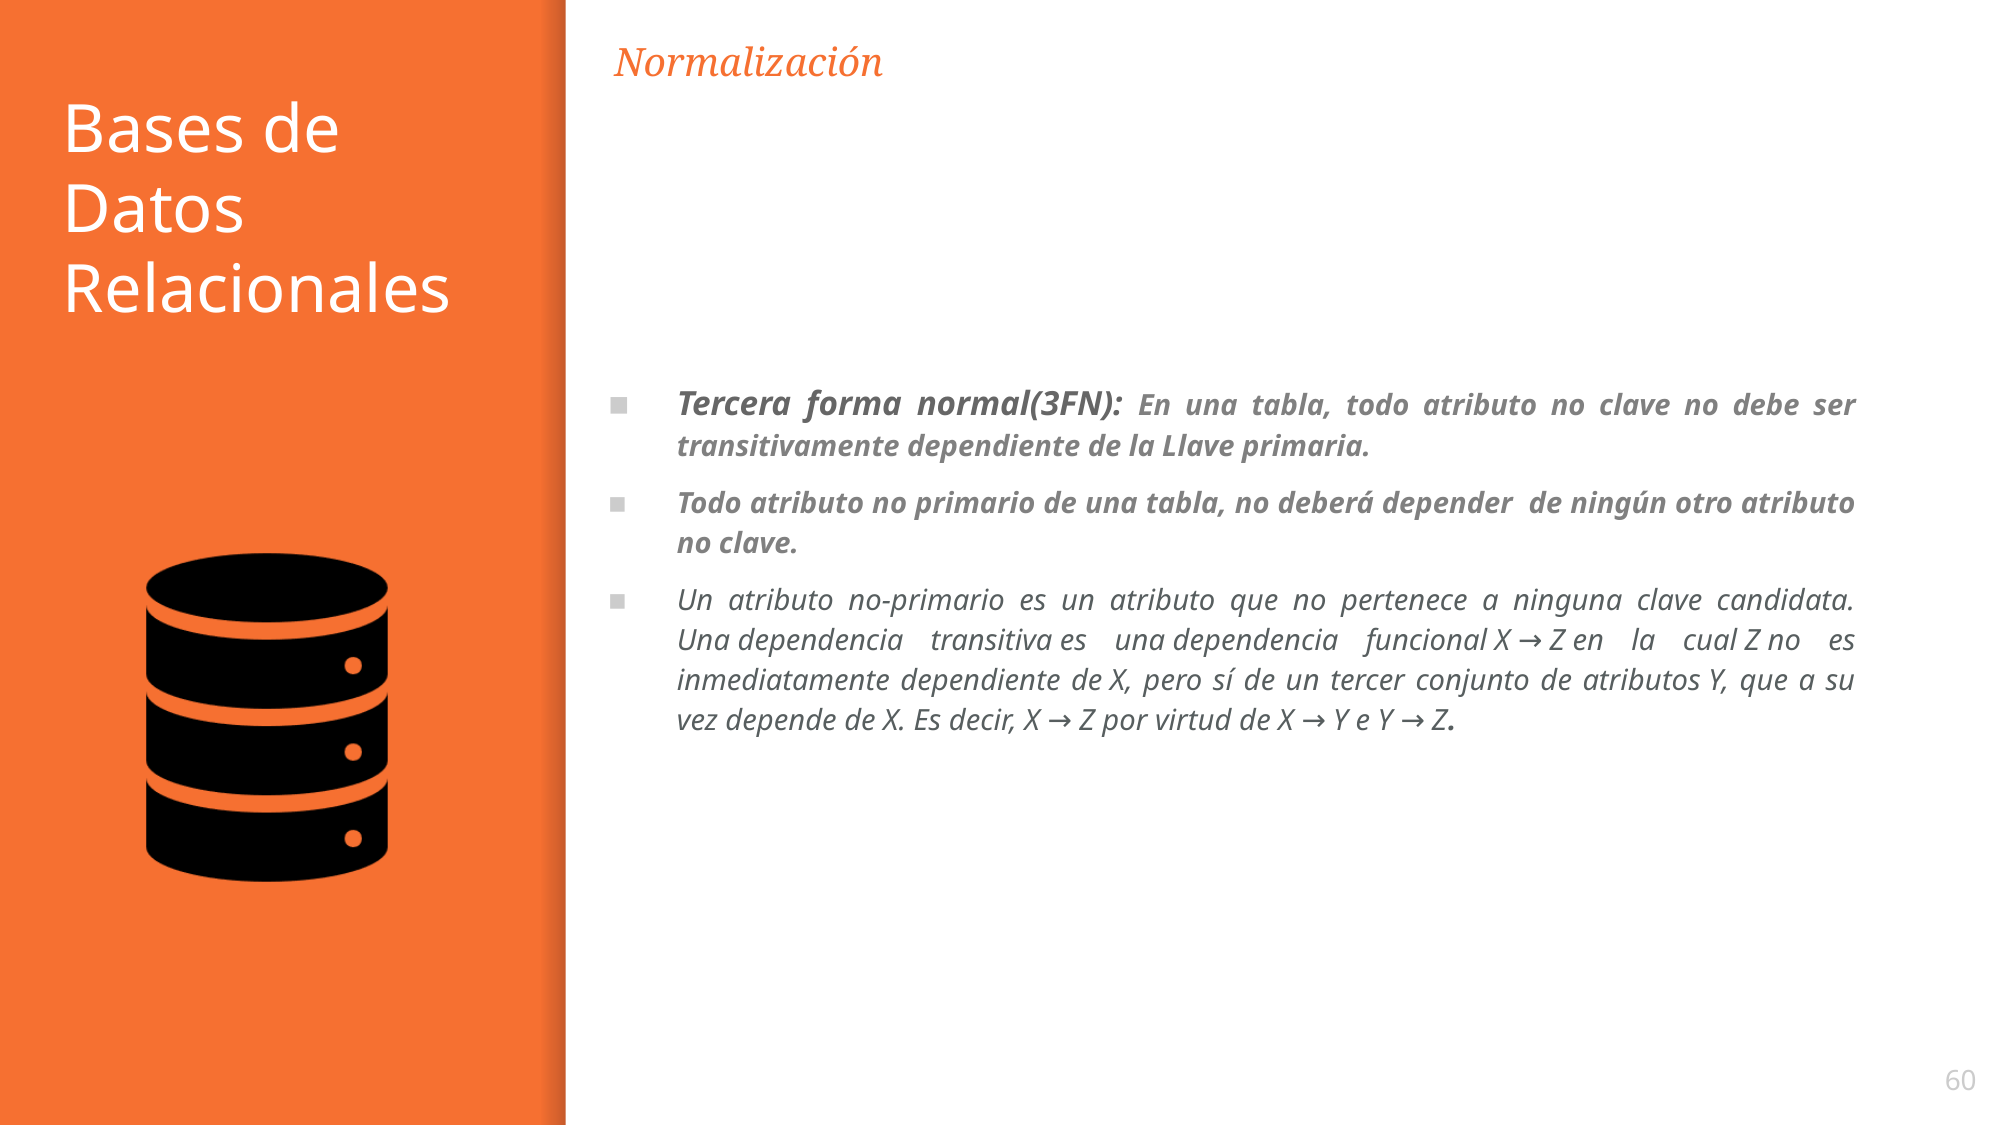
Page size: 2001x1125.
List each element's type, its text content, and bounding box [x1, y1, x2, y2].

list Tercera forma normal(3FN): En una tabla, todo atributo no clave no debe ser transitivamente dependiente de la Llave primaria. Todo atributo no primario de una tabla, no deberá depender de ningún otro atributo no clave. Un atributo no-primario es un atributo que no pertenece a ninguna clave candidata. Una dependencia transitiva es una dependencia funcional X → Z en la cual Z no es inmediatamente dependiente de X, pero sí de un tercer conjunto de atributos Y, que a su vez depende de X. Es decir, X → Z por virtud de X → Y e Y → Z. [561, 361, 1872, 775]
text_box Bases de Datos Relacionales [42, 65, 491, 347]
text_box Normalización [594, 10, 2000, 121]
slide_number 60 [1871, 1038, 1992, 1125]
picture [59, 510, 474, 925]
